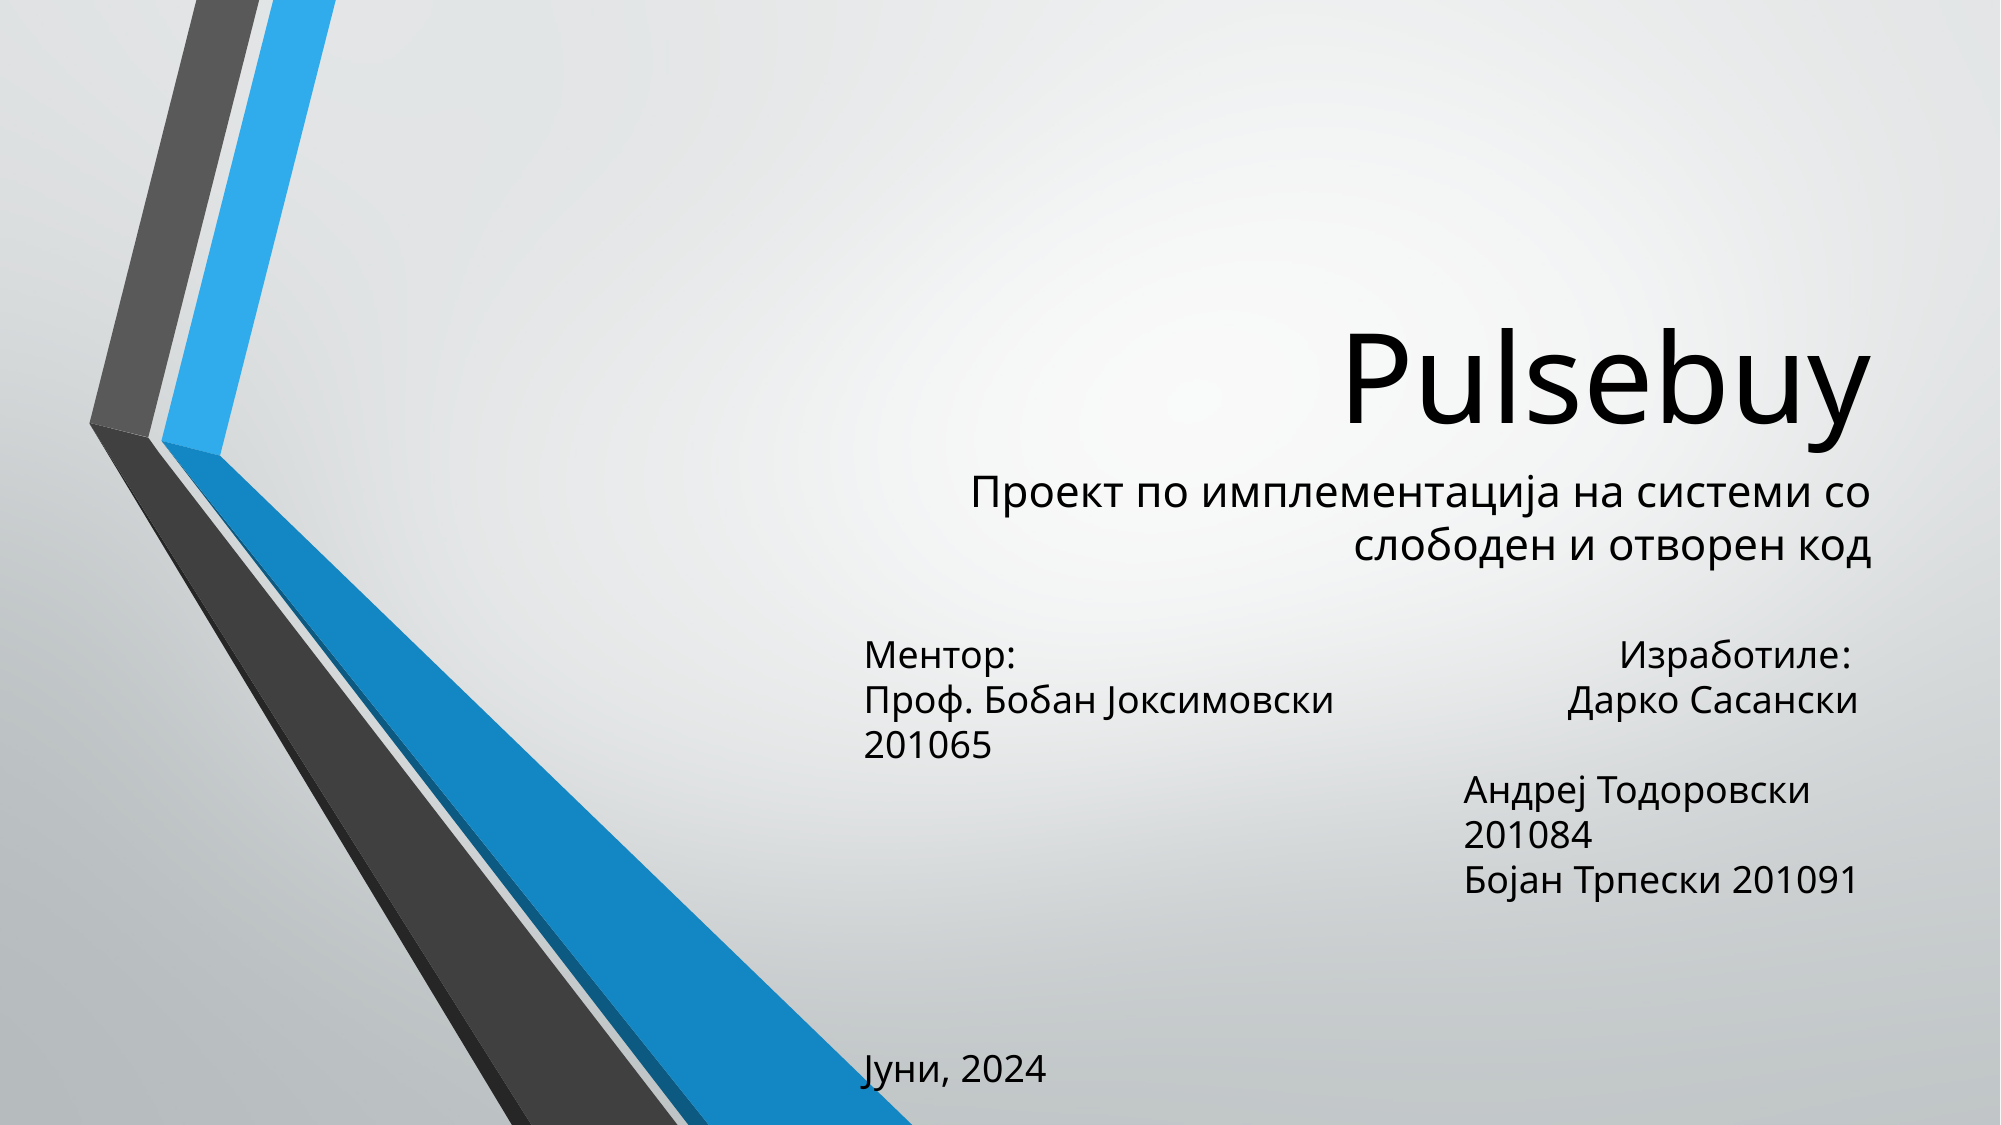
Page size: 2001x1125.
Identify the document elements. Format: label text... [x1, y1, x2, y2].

subtitle Проект по имплементација на системи со слободен и отворен код [740, 456, 1887, 684]
title Pulsebuy [480, 27, 1887, 457]
text_box Ментор: Изработиле: Проф. Бобан Јоксимовски Дарко Сасански 201065 Андреј Тодоровски 201084 Бојан Трпески 201091 [848, 623, 1912, 999]
text_box Јуни, 2024 [848, 1037, 1446, 1097]
